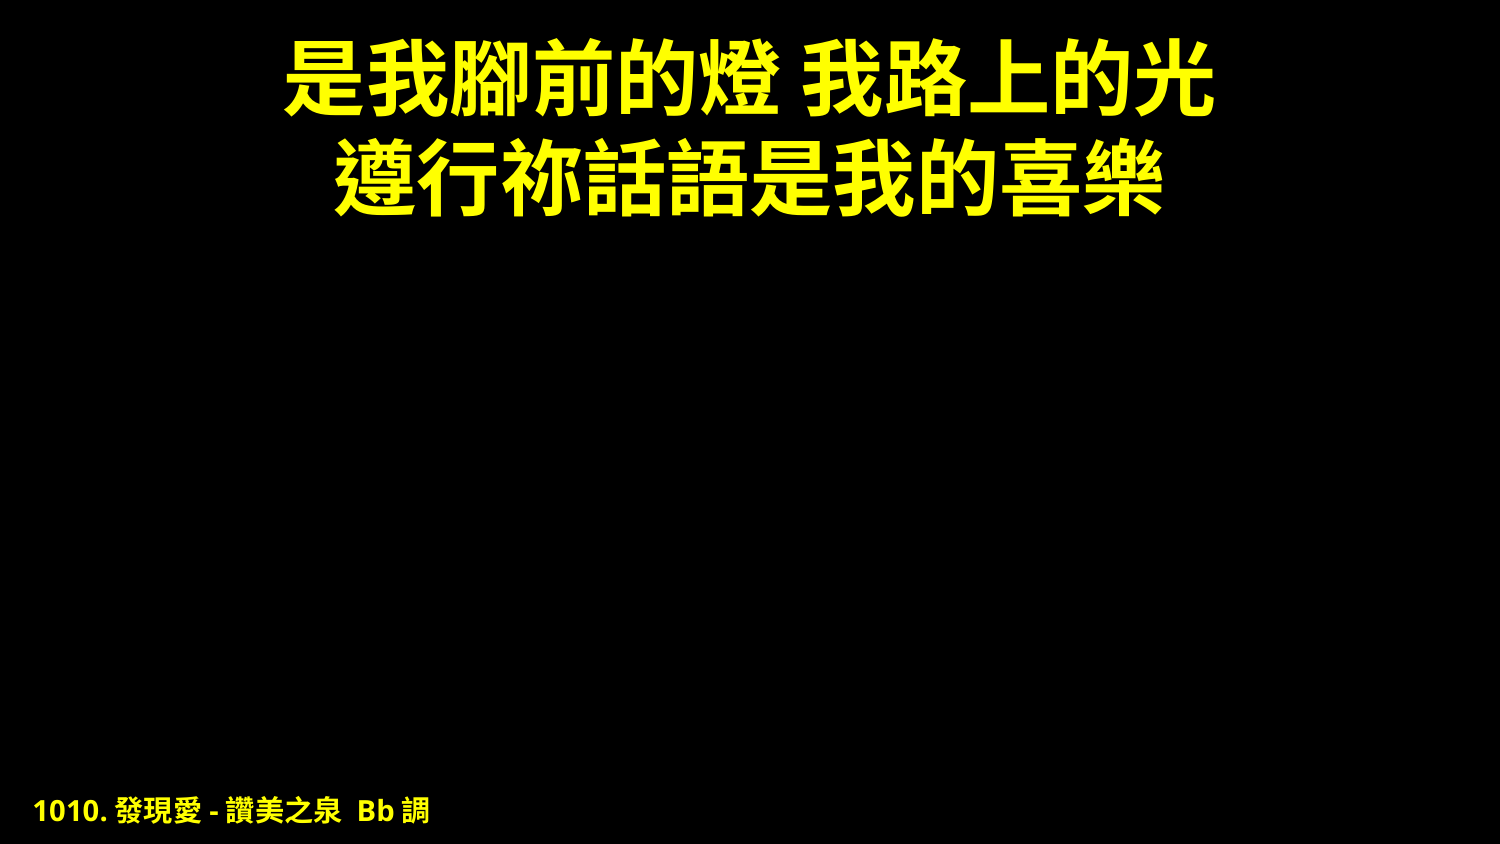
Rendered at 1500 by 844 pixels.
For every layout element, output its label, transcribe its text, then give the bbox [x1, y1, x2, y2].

text_box 1010.發現愛-讚美之泉 Bb調 [17, 784, 774, 835]
title 是我腳前的燈 我路上的光 遵行祢話語是我的喜樂 [0, 55, 1500, 197]
